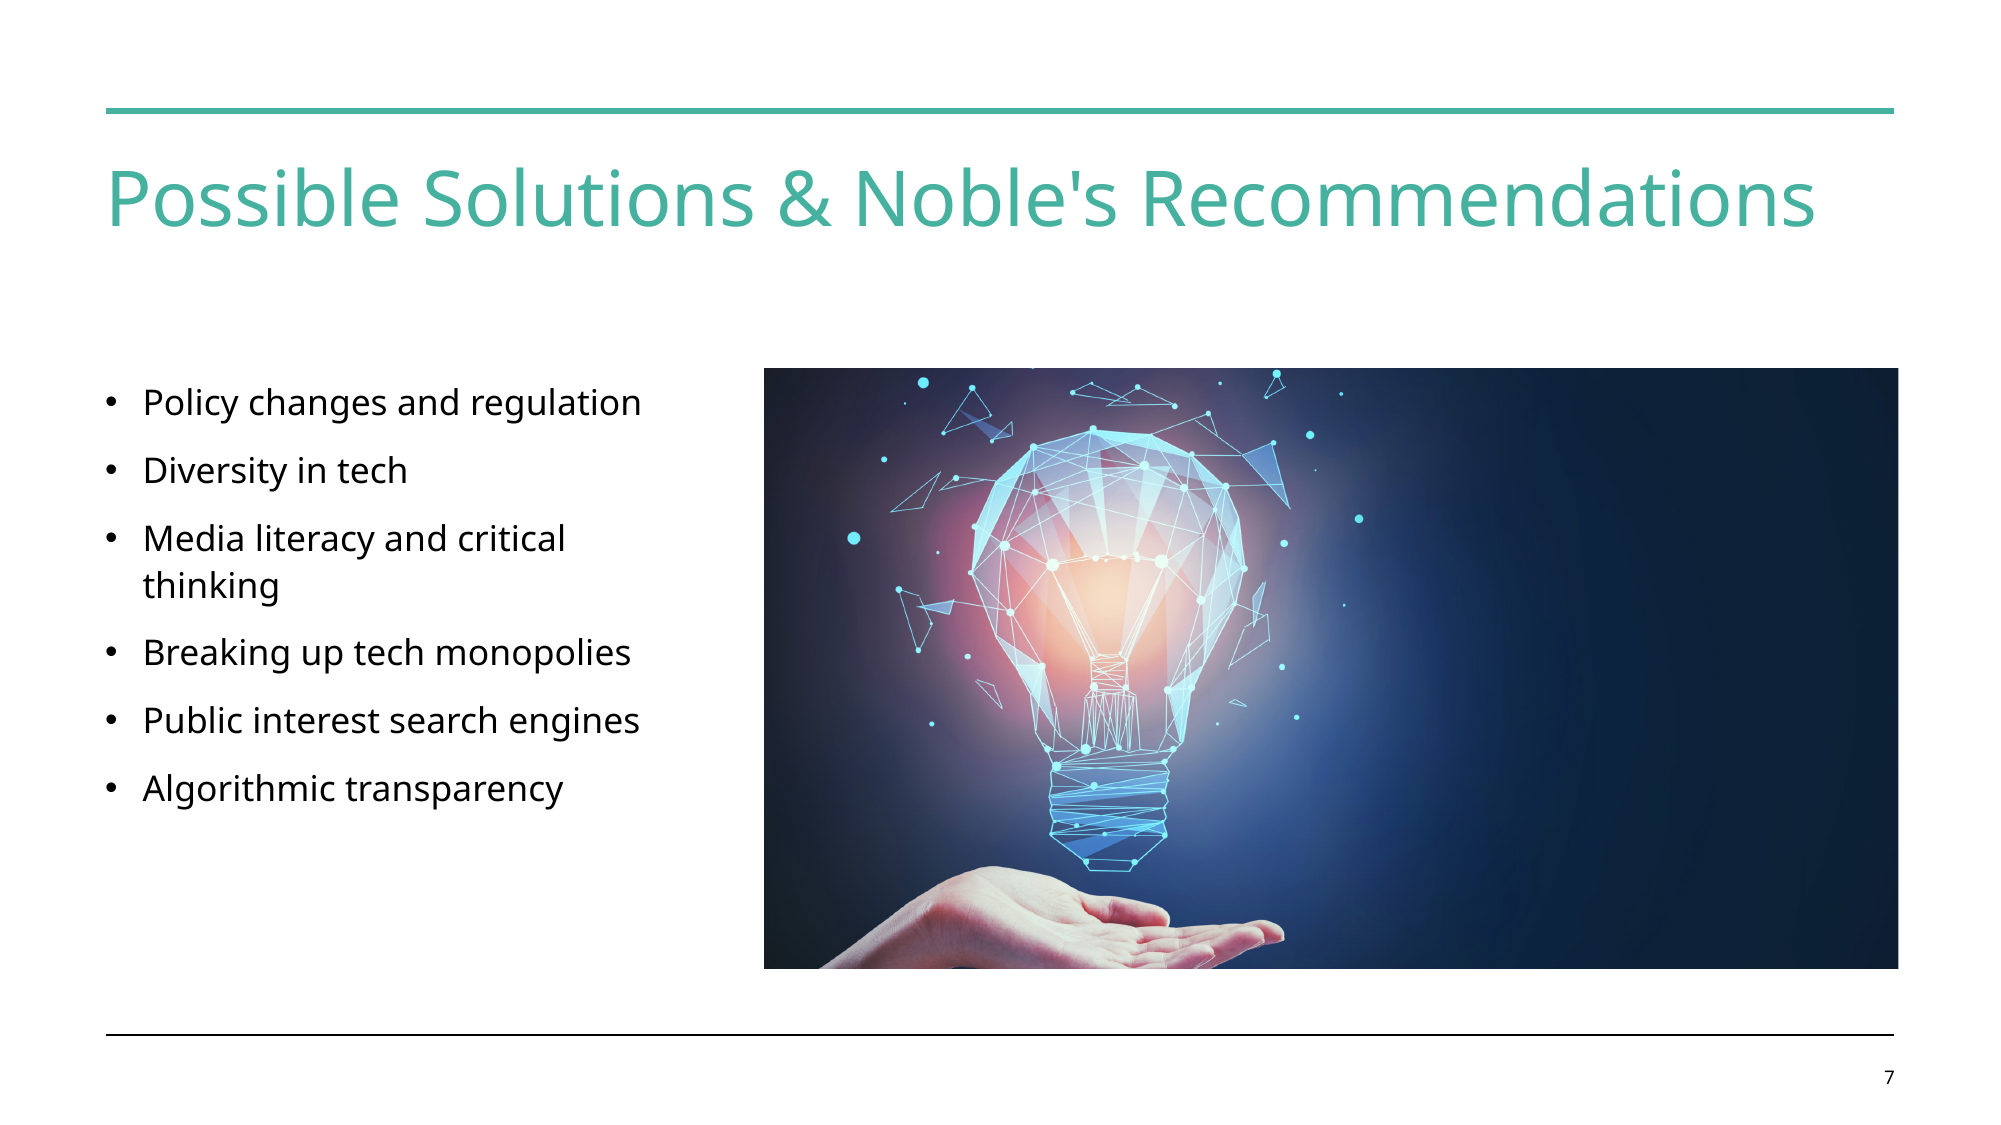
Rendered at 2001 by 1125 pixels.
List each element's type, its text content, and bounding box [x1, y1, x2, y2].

list Policy changes and regulation Diversity in tech Media literacy and critical thinking Breaking up tech monopolies Public interest search engines Algorithmic transparency [90, 368, 669, 997]
title Possible Solutions & Noble's Recommendations [90, 156, 1894, 333]
slide_number 7 [1757, 1057, 1910, 1109]
picture [764, 368, 1899, 970]
